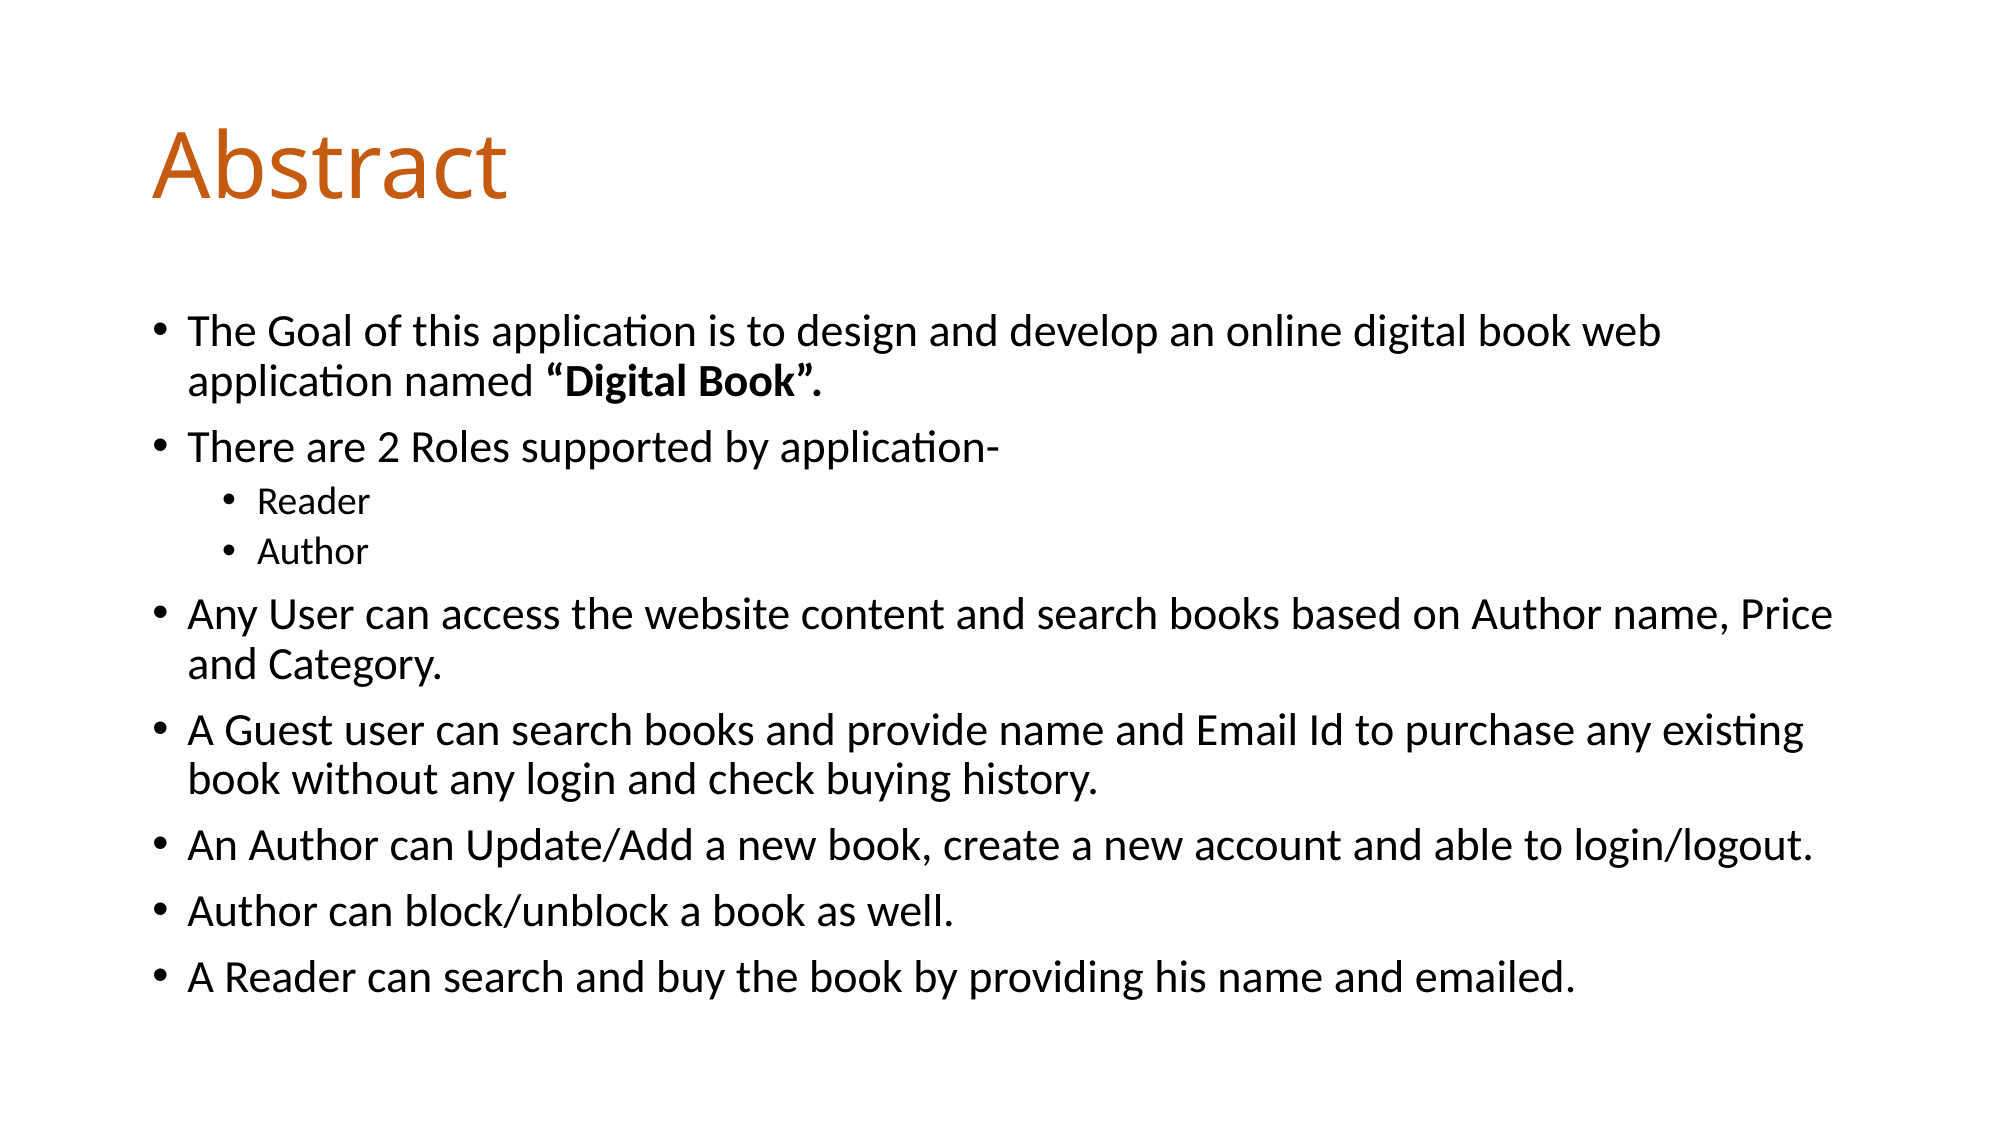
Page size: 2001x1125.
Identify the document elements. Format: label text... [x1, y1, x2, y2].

list The Goal of this application is to design and develop an online digital book web application named “Digital Book”. There are 2 Roles supported by application- Reader Author Any User can access the website content and search books based on Author name, Price and Category. A Guest user can search books and provide name and Email Id to purchase any existing book without any login and check buying history. An Author can Update/Add a new book, create a new account and able to login/logout. Author can block/unblock a book as well. A Reader can search and buy the book by providing his name and emailed. [137, 299, 1863, 1014]
title Abstract [137, 59, 1863, 278]
